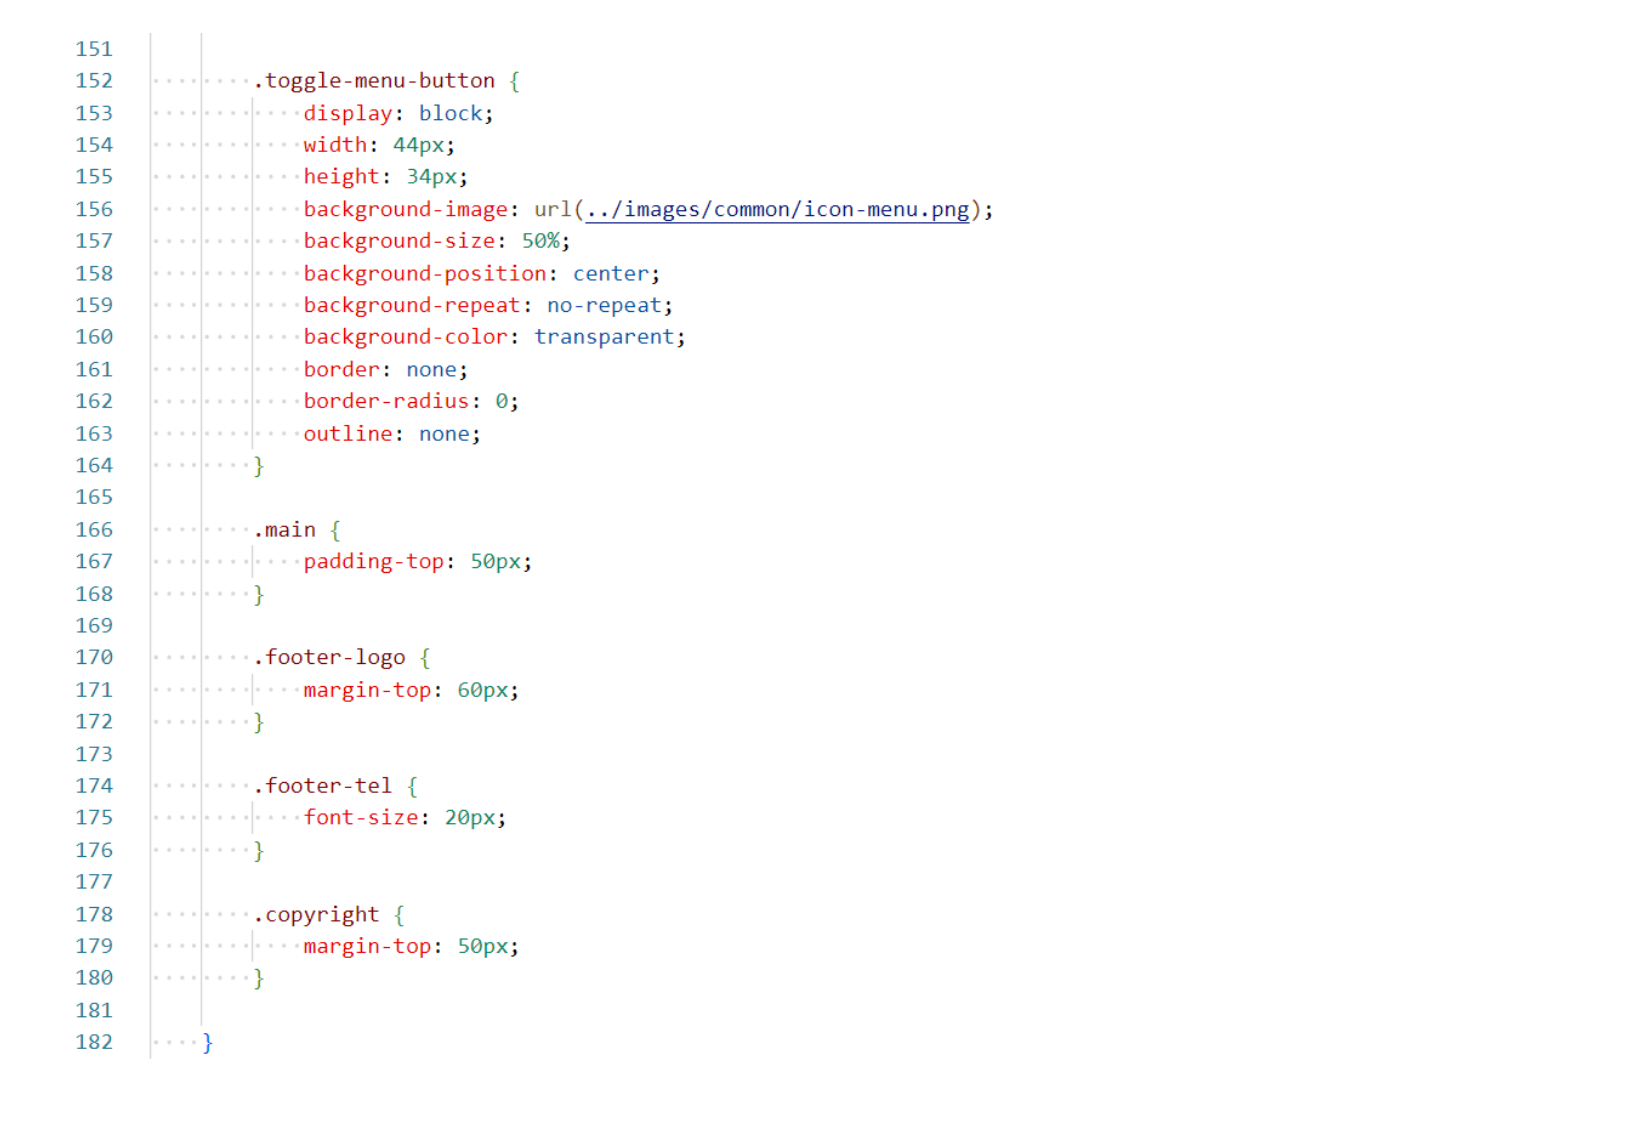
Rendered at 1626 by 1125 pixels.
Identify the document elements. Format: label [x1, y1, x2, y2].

picture [59, 33, 1009, 1066]
